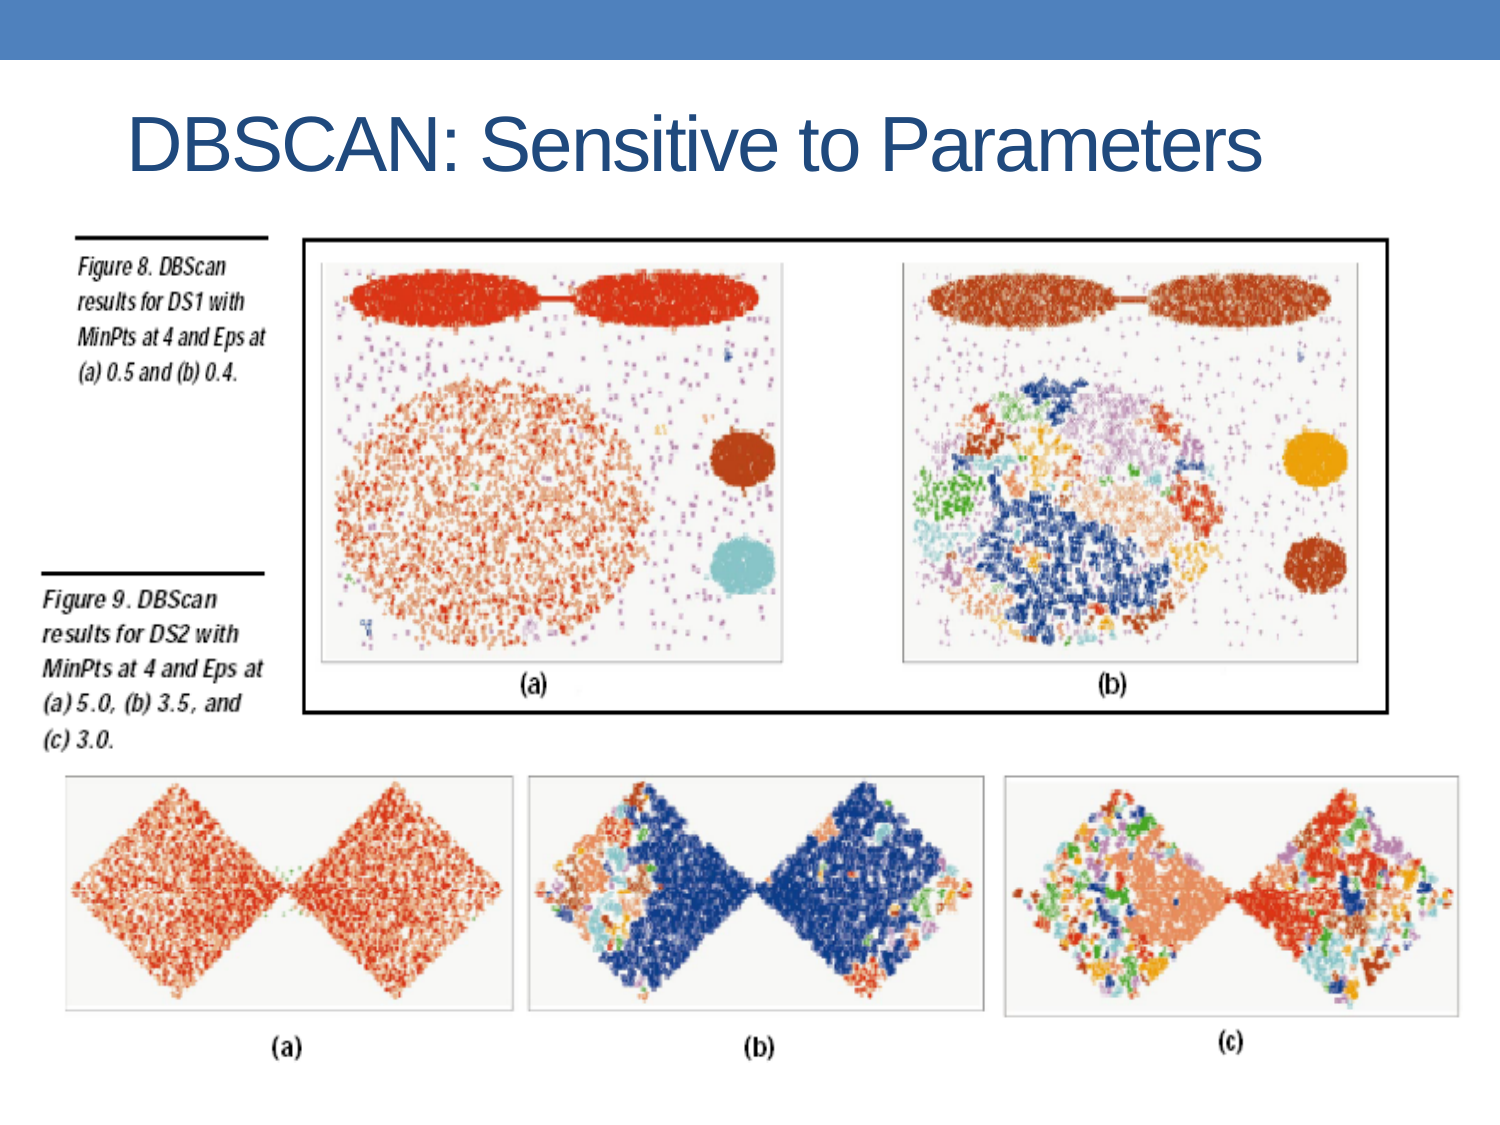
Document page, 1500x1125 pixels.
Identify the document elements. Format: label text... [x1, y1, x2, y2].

title DBSCAN: Sensitive to Parameters [111, 80, 1332, 200]
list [49, 224, 1413, 738]
picture [24, 566, 276, 763]
picture [62, 774, 1463, 1063]
